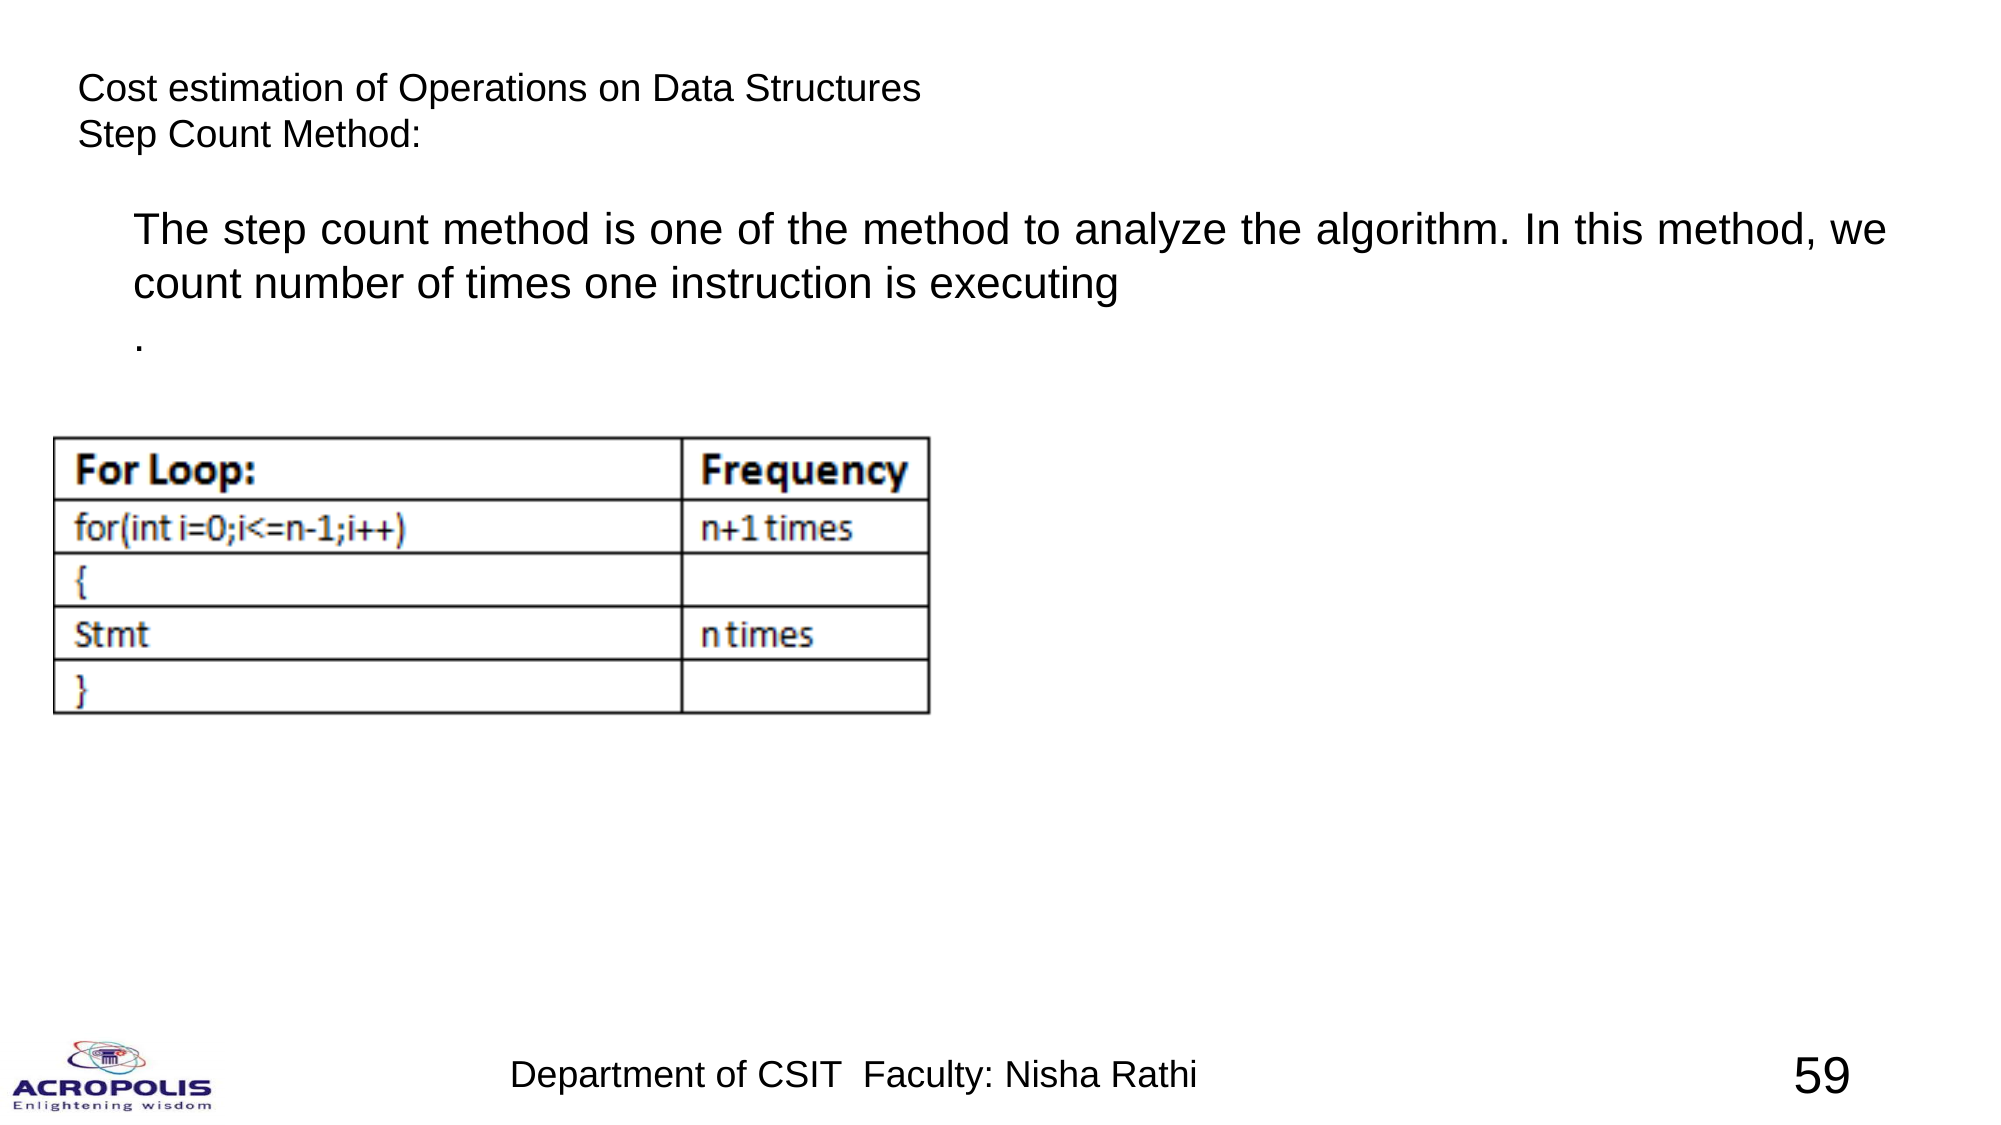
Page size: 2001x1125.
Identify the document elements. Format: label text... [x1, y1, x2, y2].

list The step count method is one of the method to analyze the algorithm. In this method, we count number of times one instruction is executing . T(n)=O(n) (Considering degree) [79, 192, 1907, 1014]
footer Department of CSIT Faculty: Nisha Rathi [498, 1042, 1754, 1103]
picture [0, 1033, 225, 1125]
title Cost estimation of Operations on Data Structures Step Count Method: [62, 0, 1933, 218]
picture [53, 431, 934, 719]
slide_number ‹#› [1754, 1042, 1863, 1103]
